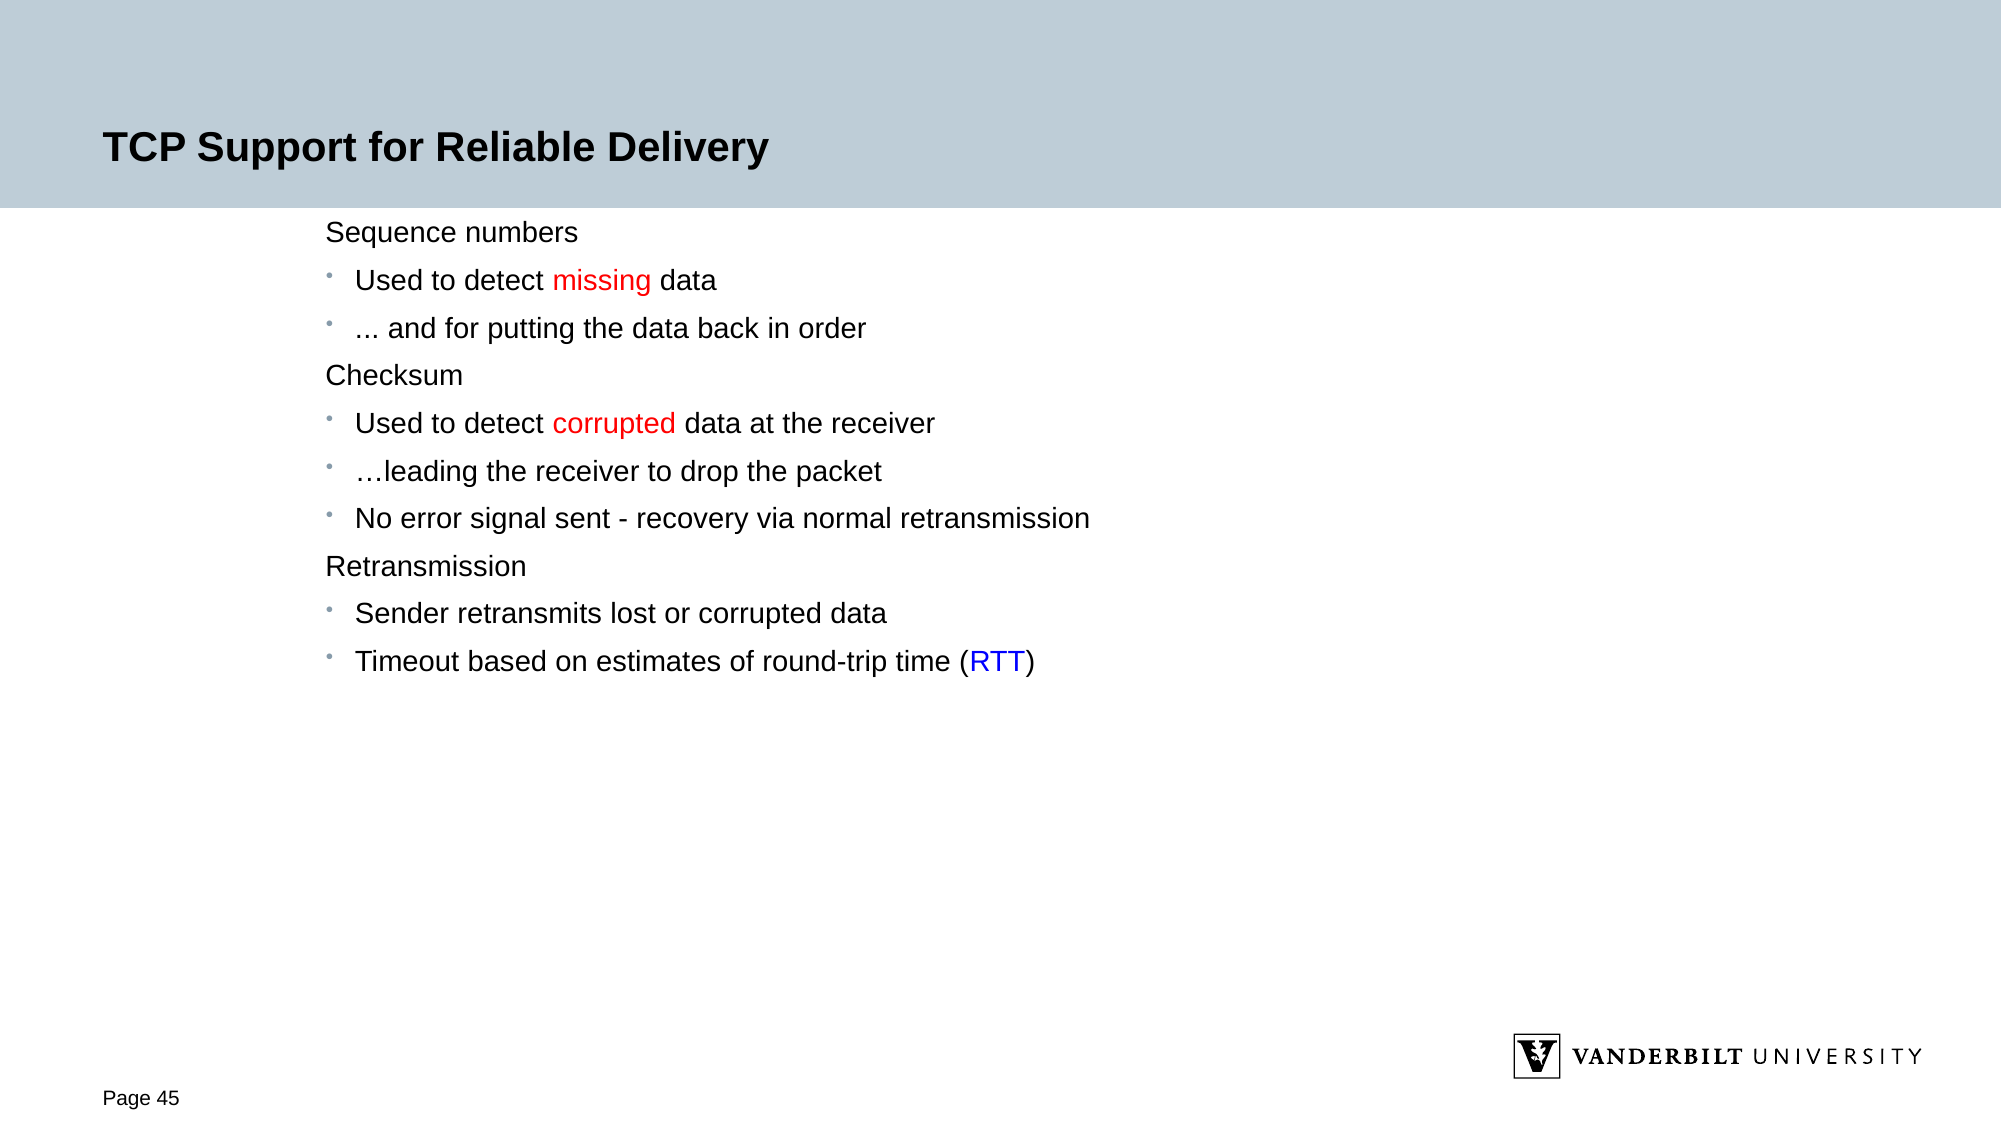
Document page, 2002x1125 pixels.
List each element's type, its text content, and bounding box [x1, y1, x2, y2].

list Sequence numbers Used to detect missing data ... and for putting the data back in order Checksum Used to detect corrupted data at the receiver …leading the receiver to drop the packet No error signal sent - recovery via normal retransmission Retransmission Sender retransmits lost or corrupted data Timeout based on estimates of round-trip time (RTT) [325, 213, 1676, 938]
title TCP Support for Reliable Delivery [0, 0, 2001, 209]
